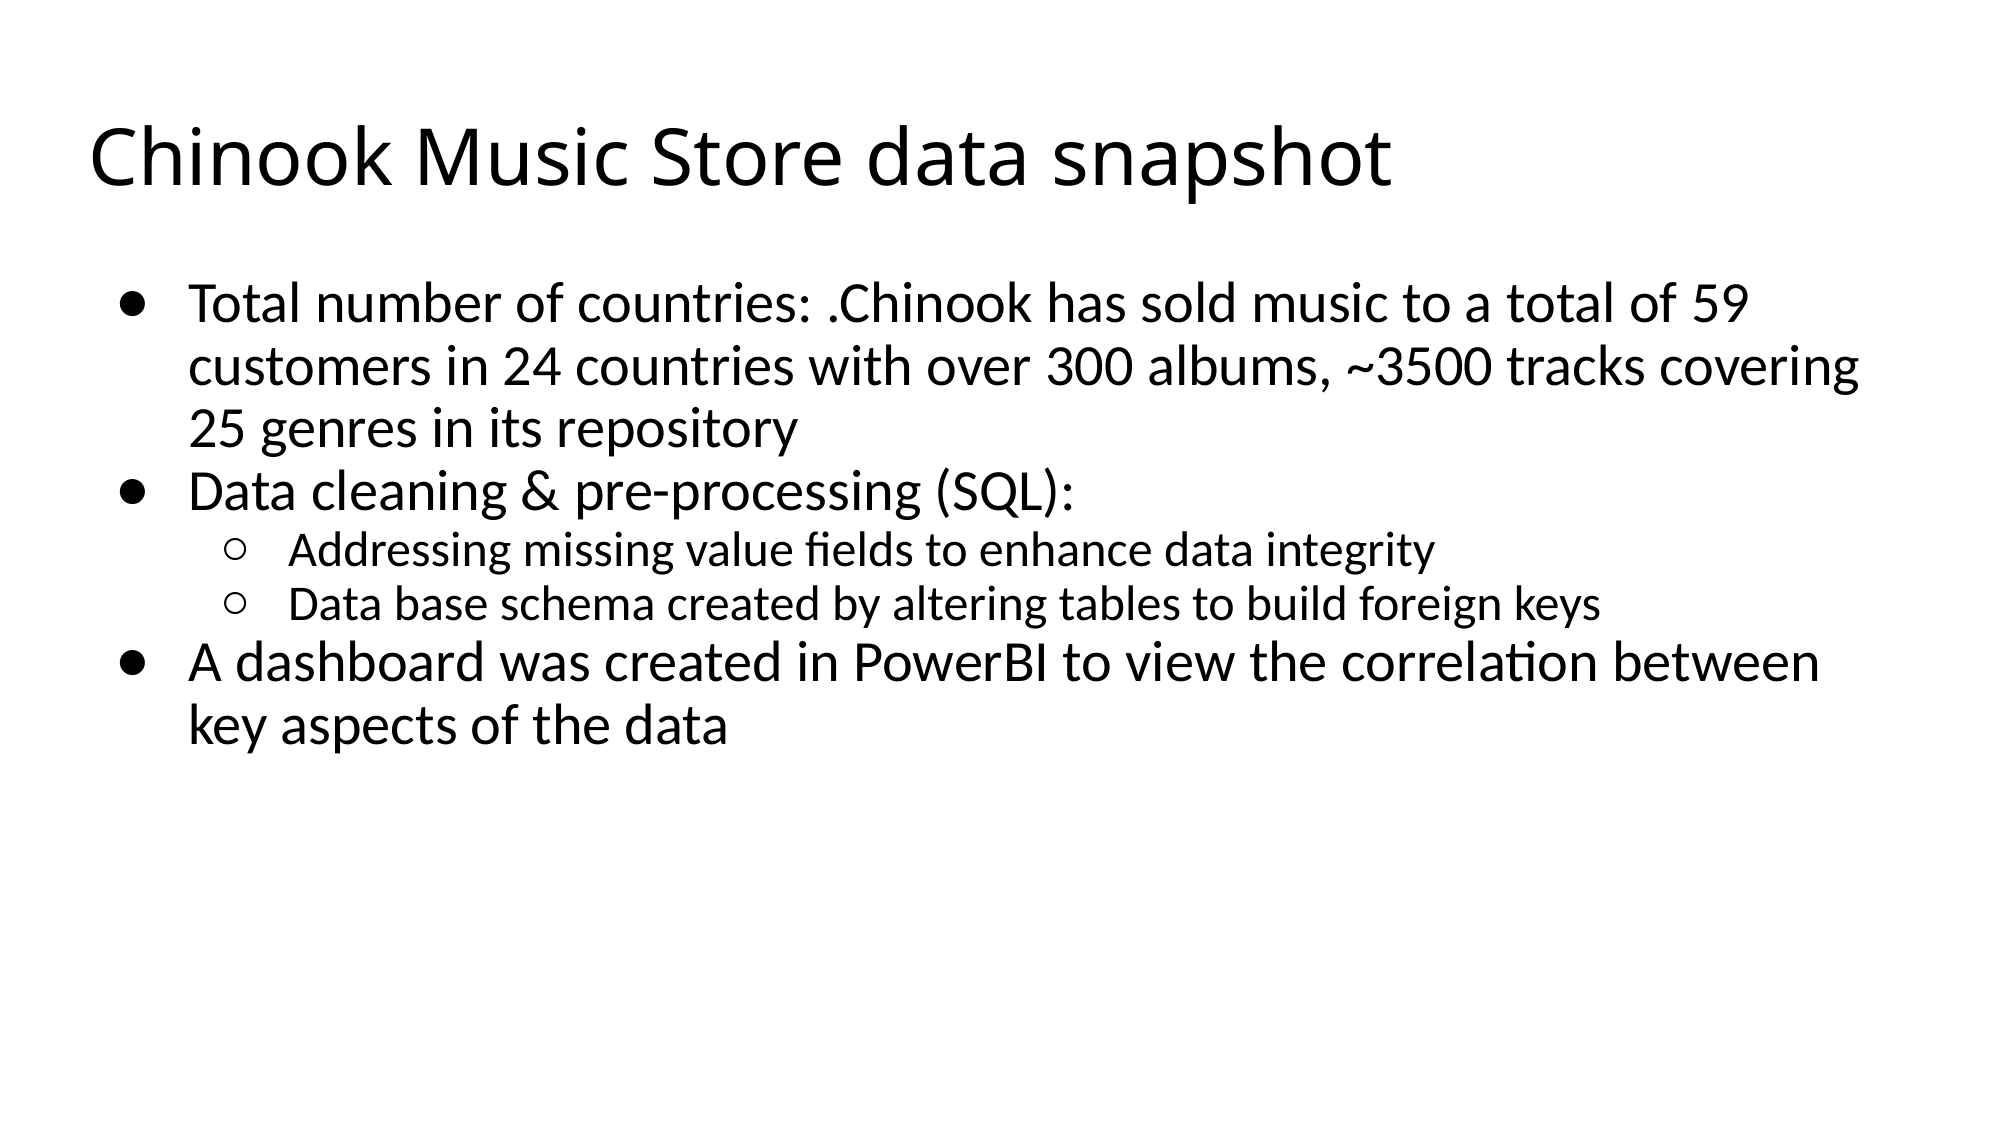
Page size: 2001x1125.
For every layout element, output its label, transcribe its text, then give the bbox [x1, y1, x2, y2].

title Chinook Music Store data snapshot [68, 97, 1932, 223]
list Total number of countries: .Chinook has sold music to a total of 59 customers in 24 countries with over 300 albums, ~3500 tracks covering 25 genres in its repository Data cleaning & pre-processing (SQL): Addressing missing value fields to enhance data integrity Data base schema created by altering tables to build foreign keys A dashboard was created in PowerBI to view the correlation between key aspects of the data [68, 252, 1932, 1000]
